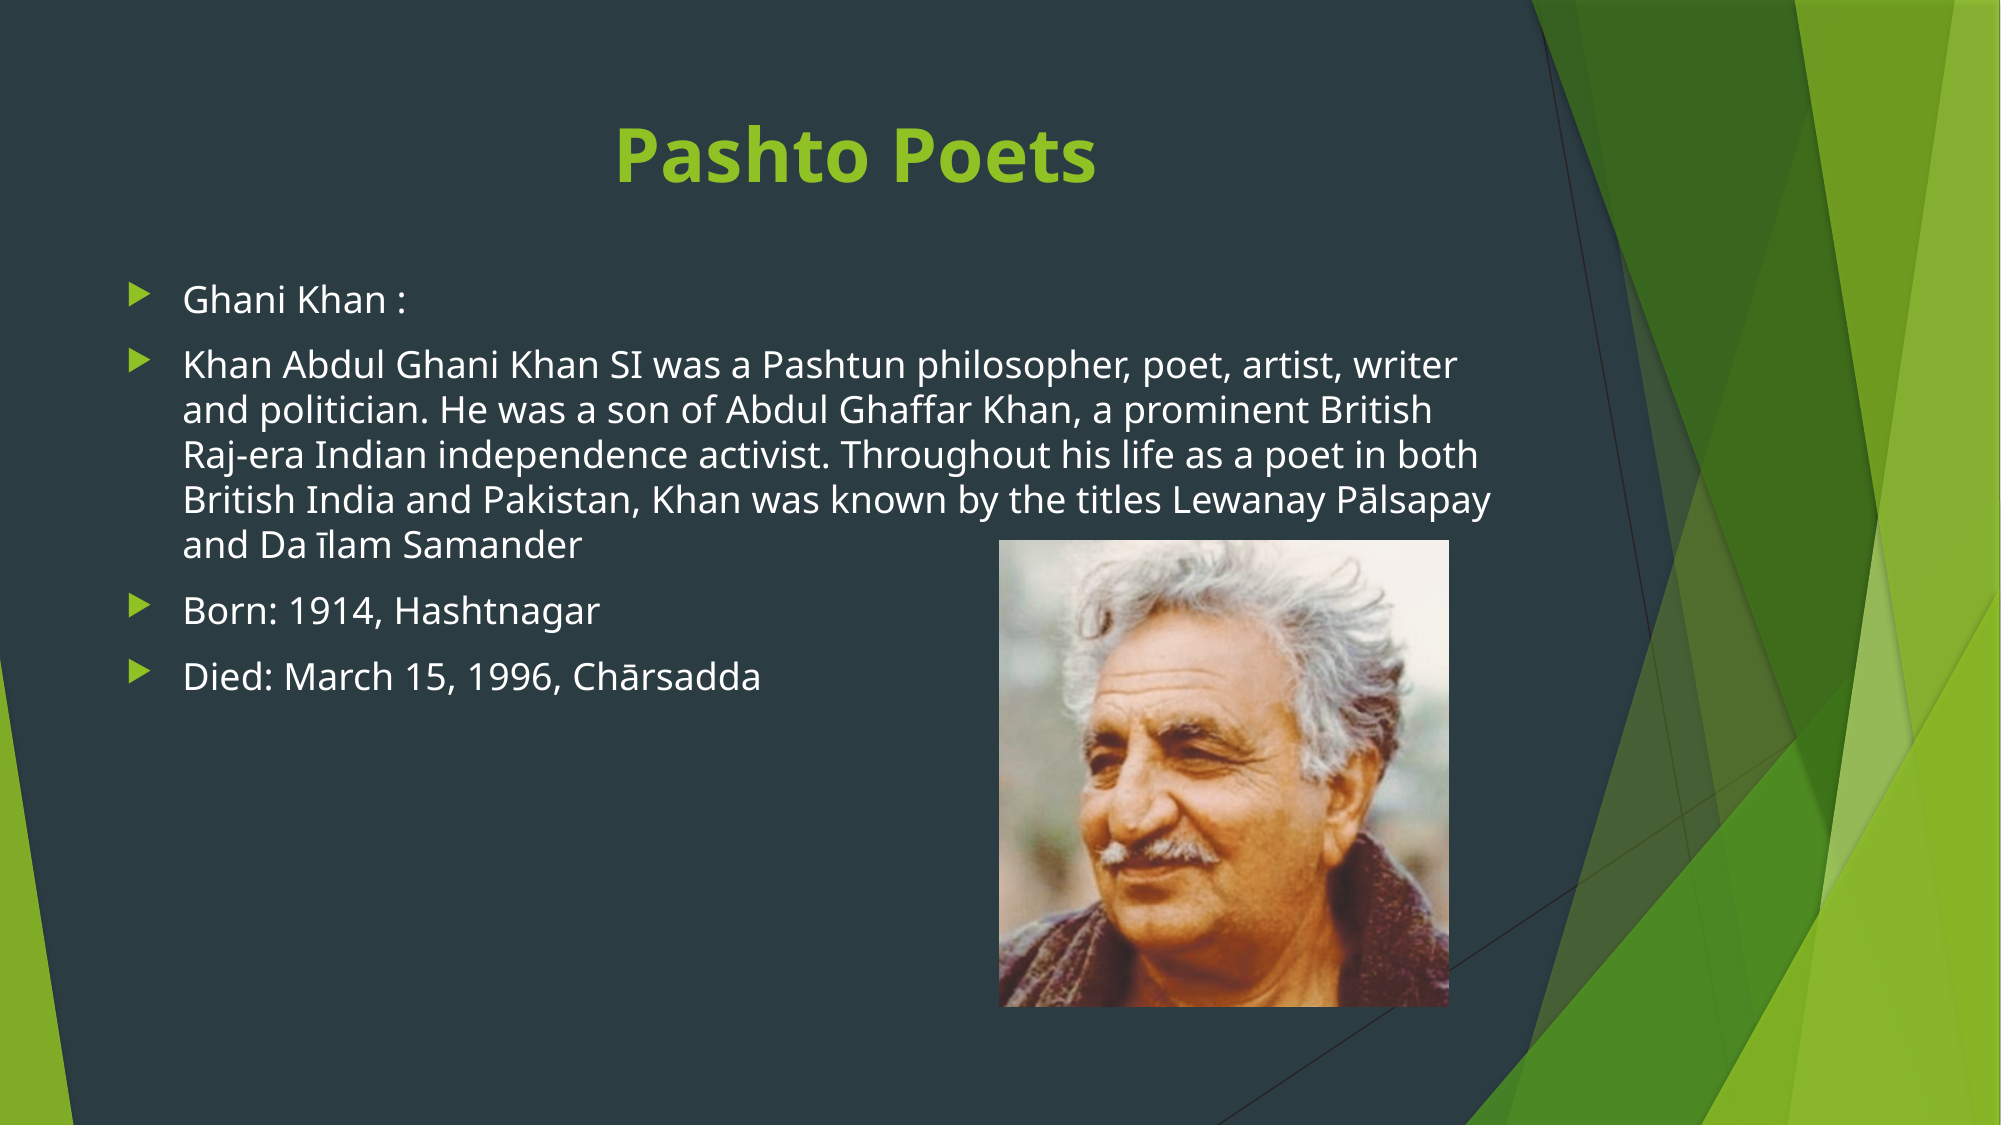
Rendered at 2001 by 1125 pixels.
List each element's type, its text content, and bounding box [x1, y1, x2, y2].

title Pashto Poets [111, 99, 1522, 248]
list Ghani Khan : Khan Abdul Ghani Khan SI was a Pashtun philosopher, poet, artist, writer and politician. He was a son of Abdul Ghaffar Khan, a prominent British Raj-era Indian independence activist. Throughout his life as a poet in both British India and Pakistan, Khan was known by the titles Lewanay Pālsapay and Da īlam Samander Born: 1914, Hashtnagar Died: March 15, 1996, Chārsadda [111, 268, 1522, 812]
picture [999, 540, 1450, 1008]
